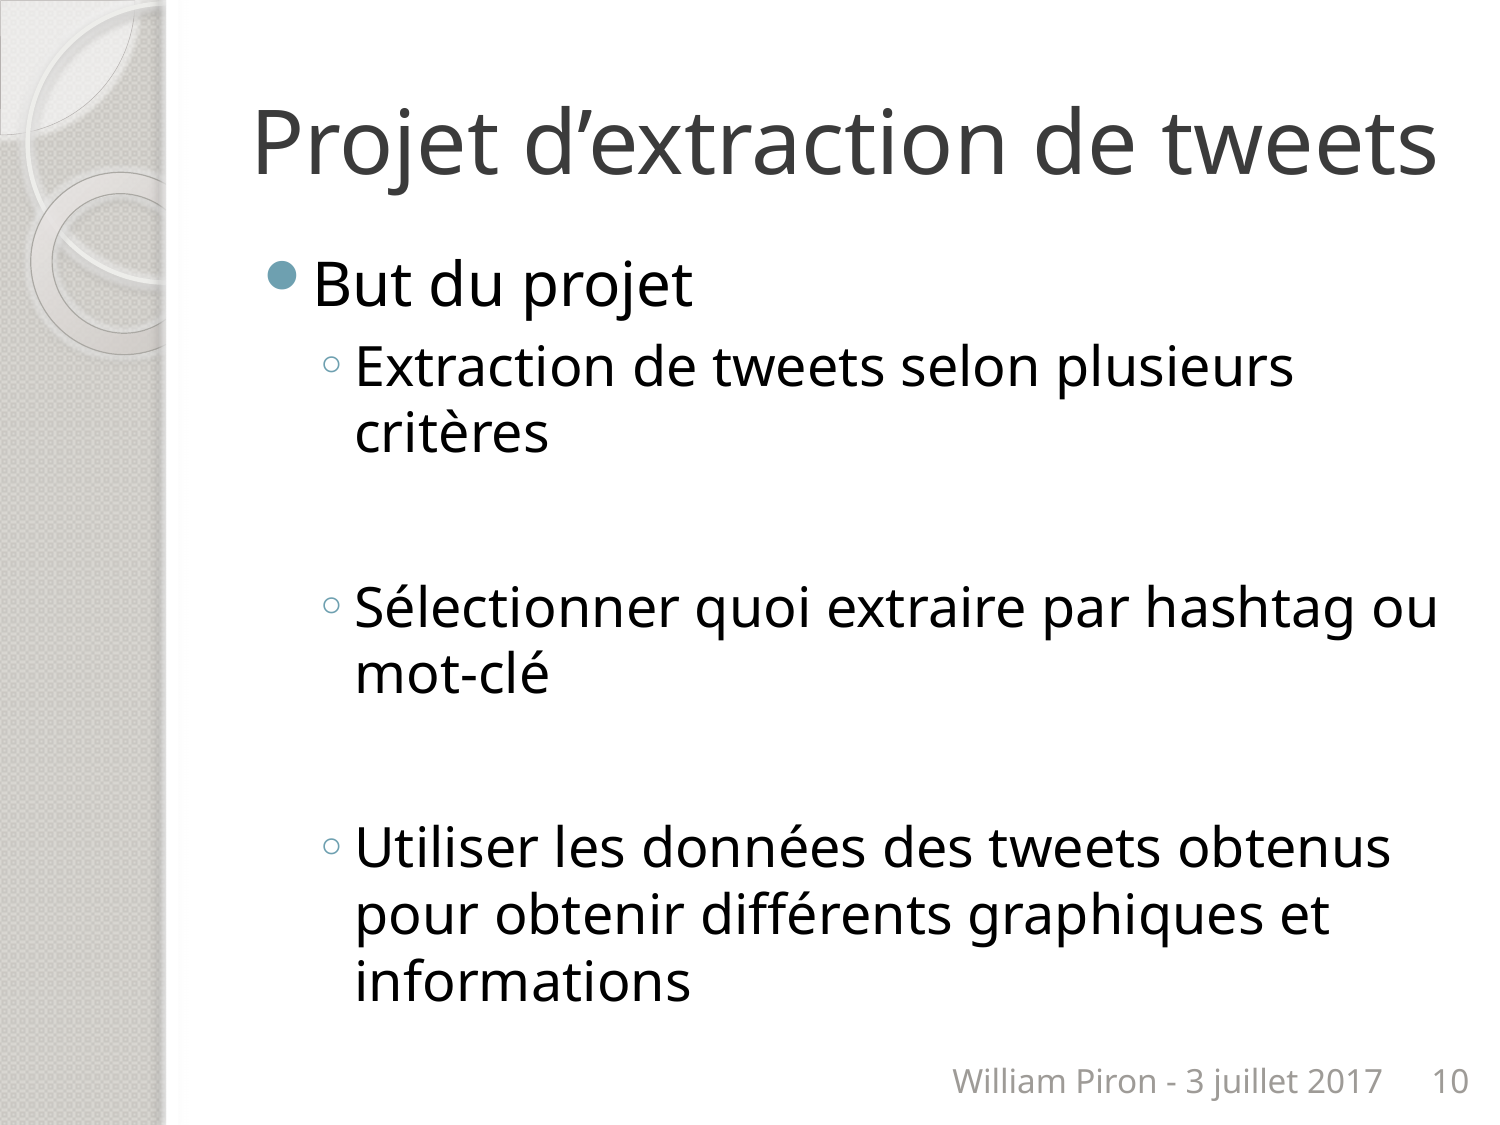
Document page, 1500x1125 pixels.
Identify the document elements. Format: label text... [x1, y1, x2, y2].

footer William Piron - 3 juillet 2017 [937, 1034, 1413, 1113]
list But du projet Extraction de tweets selon plusieurs critères Sélectionner quoi extraire par hashtag ou mot-clé Utiliser les données des tweets obtenus pour obtenir différents graphiques et informations [235, 237, 1466, 1025]
title Projet d’extraction de tweets [235, 45, 1466, 233]
slide_number 10 [1413, 1034, 1488, 1113]
